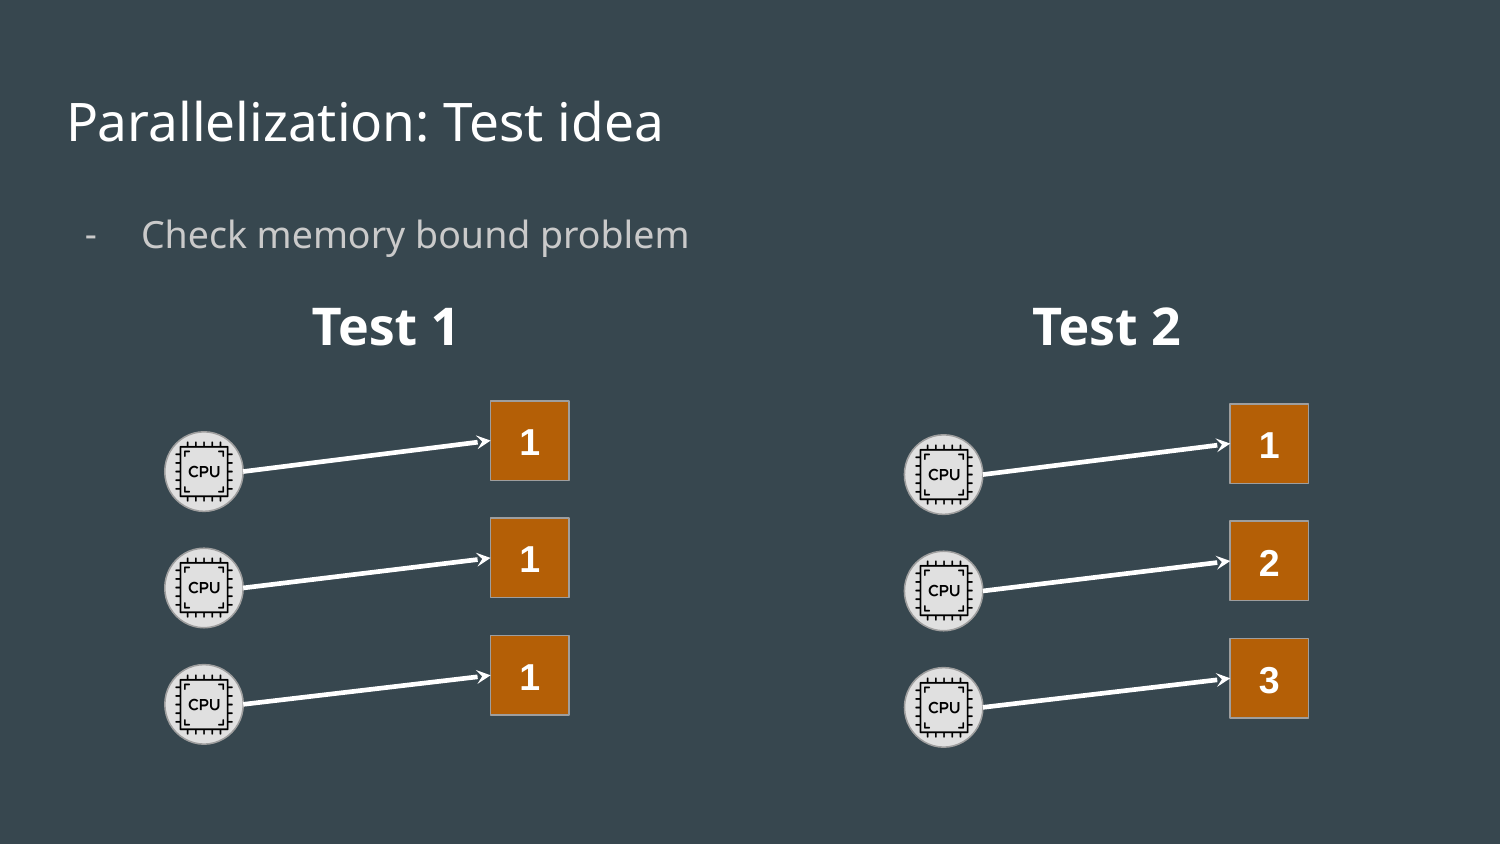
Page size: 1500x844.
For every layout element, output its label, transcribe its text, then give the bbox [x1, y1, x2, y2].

text_box 1 [490, 518, 569, 598]
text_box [982, 678, 1231, 708]
text_box [238, 595, 243, 608]
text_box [242, 675, 491, 705]
text_box [164, 455, 168, 488]
picture [173, 555, 235, 621]
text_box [982, 443, 1231, 475]
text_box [242, 557, 491, 589]
text_box Test 2 [935, 278, 1278, 372]
text_box Test 1 [215, 278, 557, 372]
text_box 1 [1230, 403, 1309, 484]
picture [912, 558, 975, 624]
text_box [184, 664, 224, 670]
text_box [923, 551, 964, 557]
list Check memory bound problem [51, 189, 1449, 302]
text_box [164, 572, 168, 604]
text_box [982, 560, 1231, 592]
title Parallelization: Test idea [51, 72, 1449, 167]
picture [912, 442, 975, 507]
text_box [238, 478, 243, 492]
text_box [924, 434, 963, 440]
text_box [923, 667, 964, 673]
text_box 1 [490, 635, 569, 716]
text_box 2 [1230, 521, 1309, 601]
text_box [238, 711, 243, 725]
text_box 3 [1230, 638, 1309, 719]
picture [173, 439, 235, 504]
text_box [183, 548, 225, 554]
text_box 1 [490, 400, 569, 481]
picture [173, 672, 235, 737]
text_box [184, 431, 224, 437]
picture [912, 675, 975, 740]
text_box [242, 440, 491, 472]
text_box [164, 688, 168, 720]
